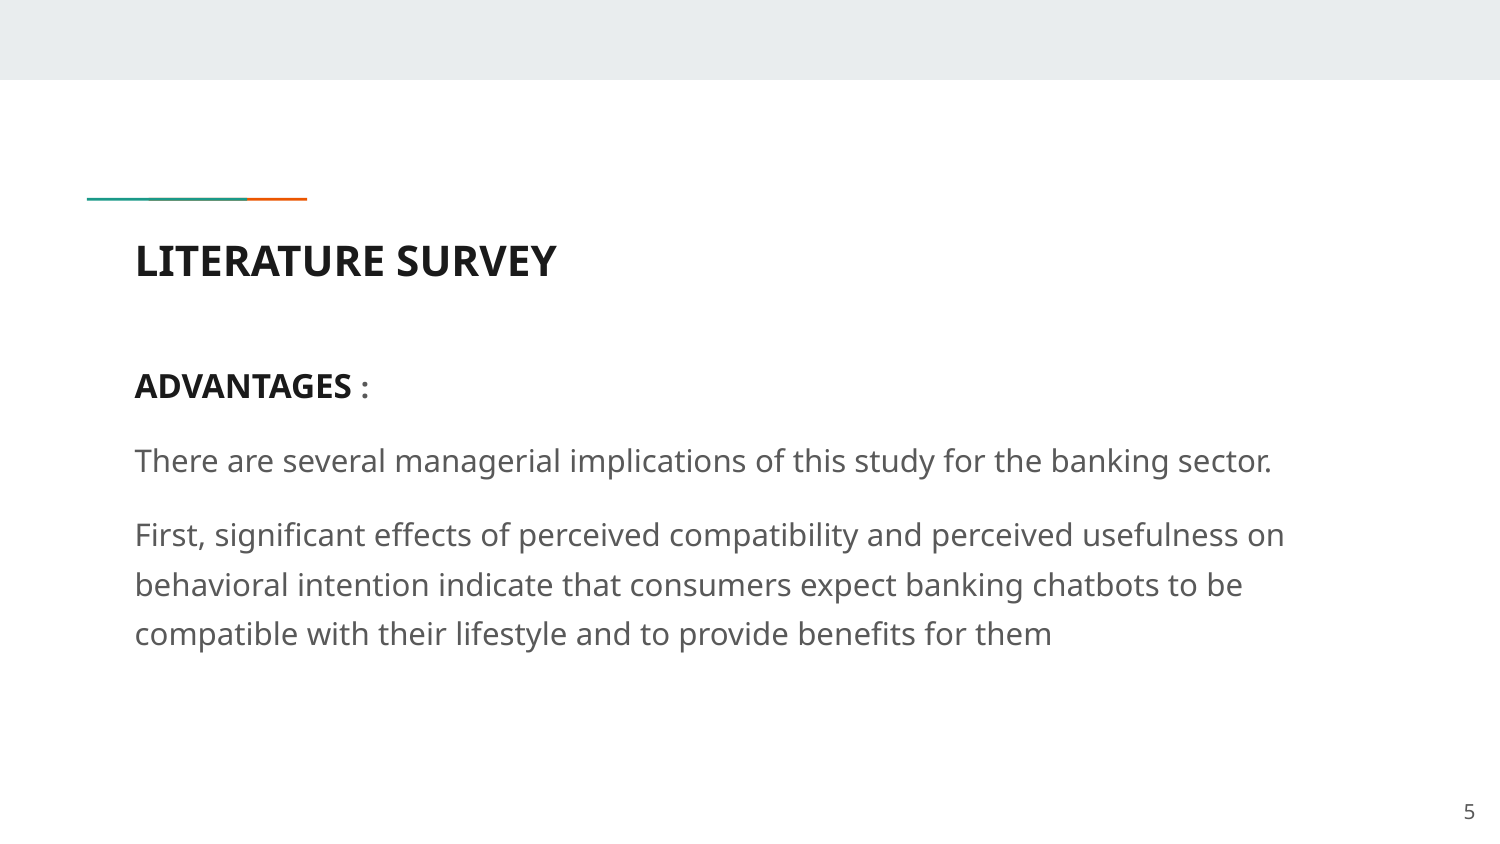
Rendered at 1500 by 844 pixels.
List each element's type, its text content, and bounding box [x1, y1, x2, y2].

slide_number ‹#› [1400, 779, 1491, 844]
title LITERATURE SURVEY [119, 216, 1381, 305]
list ADVANTAGES : There are several managerial implications of this study for the banking sector. First, significant effects of perceived compatibility and perceived usefulness on behavioral intention indicate that consumers expect banking chatbots to be compatible with their lifestyle and to provide benefits for them [119, 341, 1381, 712]
